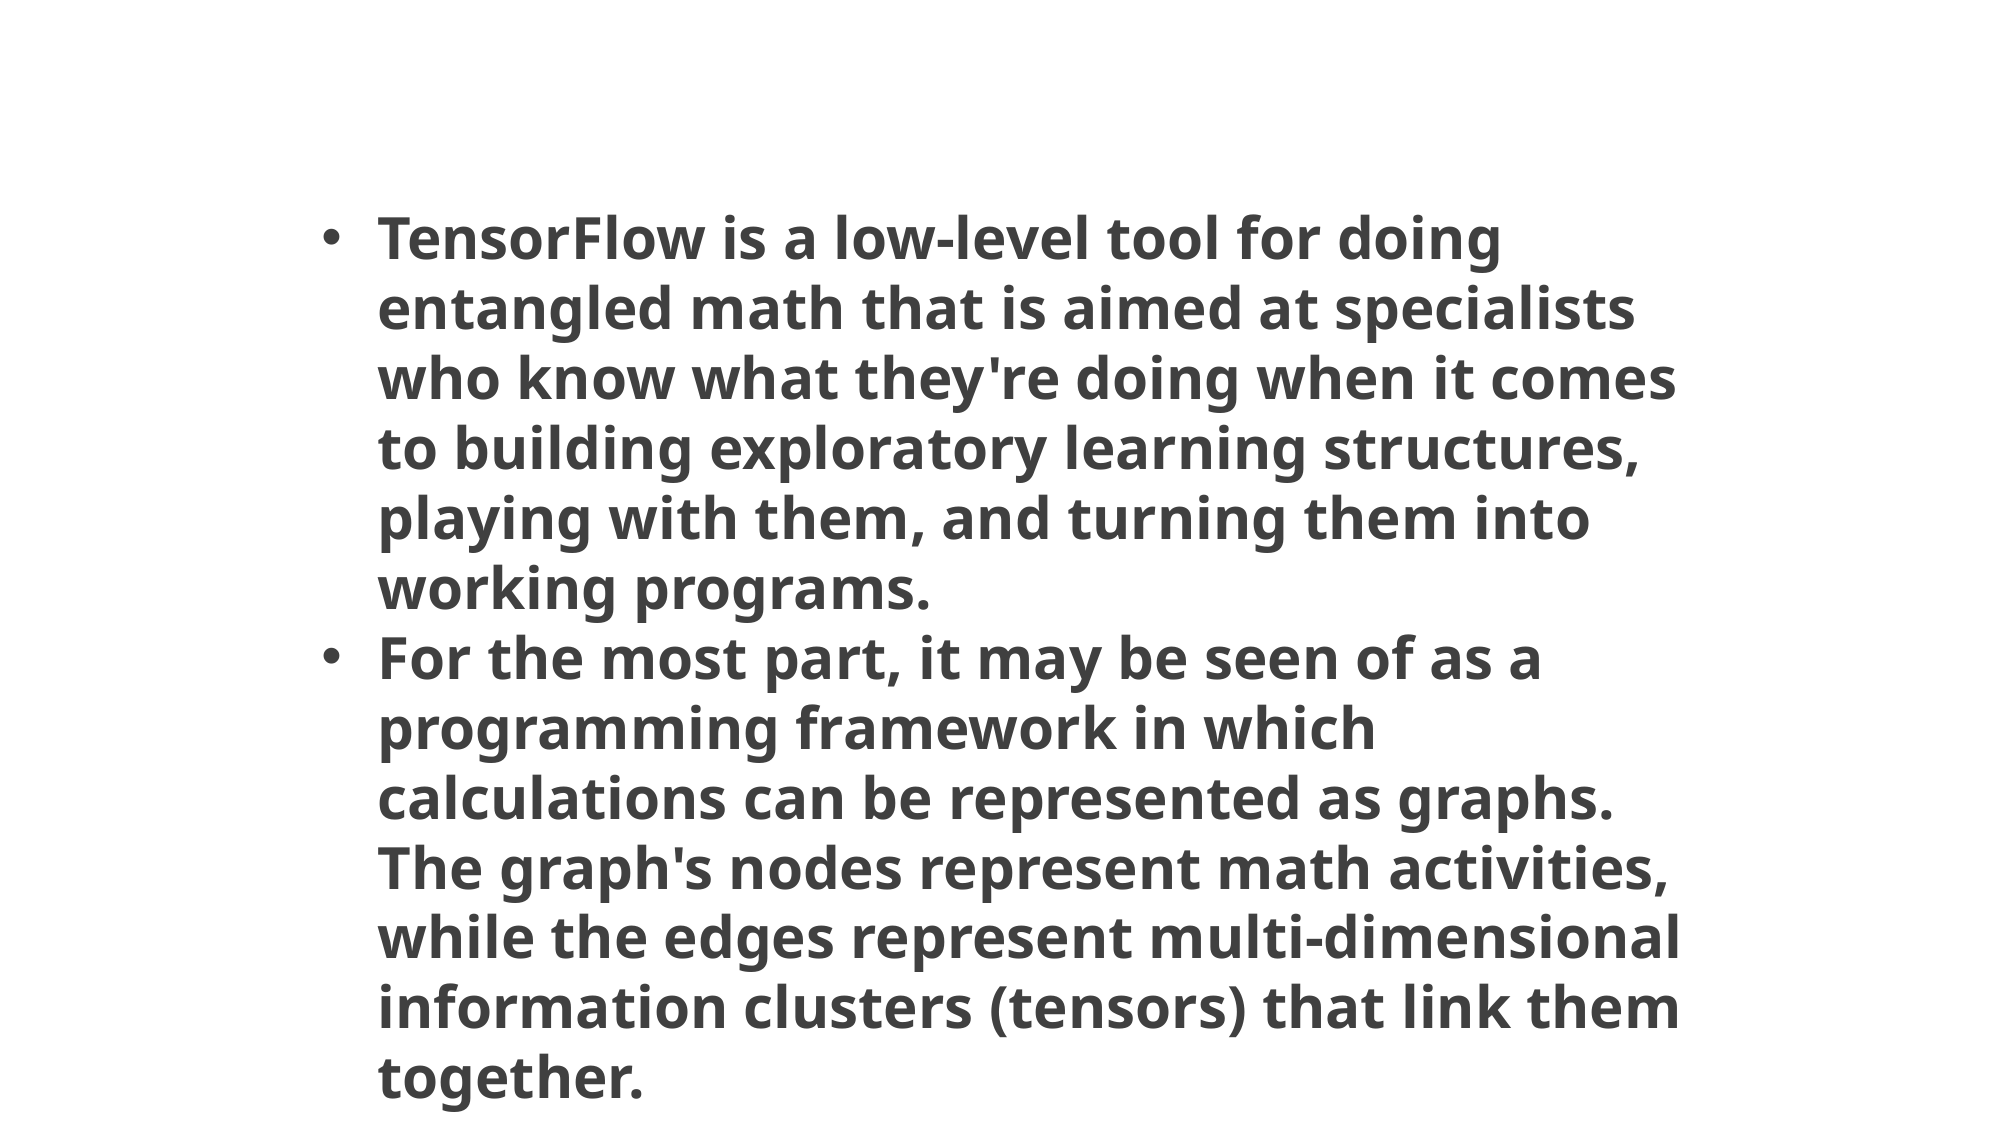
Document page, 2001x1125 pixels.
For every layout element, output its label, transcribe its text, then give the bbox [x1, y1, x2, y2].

text_box TensorFlow is a low-level tool for doing entangled math that is aimed at specialists who know what they're doing when it comes to building exploratory learning structures, playing with them, and turning them into working programs. For the most part, it may be seen of as a programming framework in which calculations can be represented as graphs. The graph's nodes represent math activities, while the edges represent multi-dimensional information clusters (tensors) that link them together. [306, 193, 1722, 1118]
